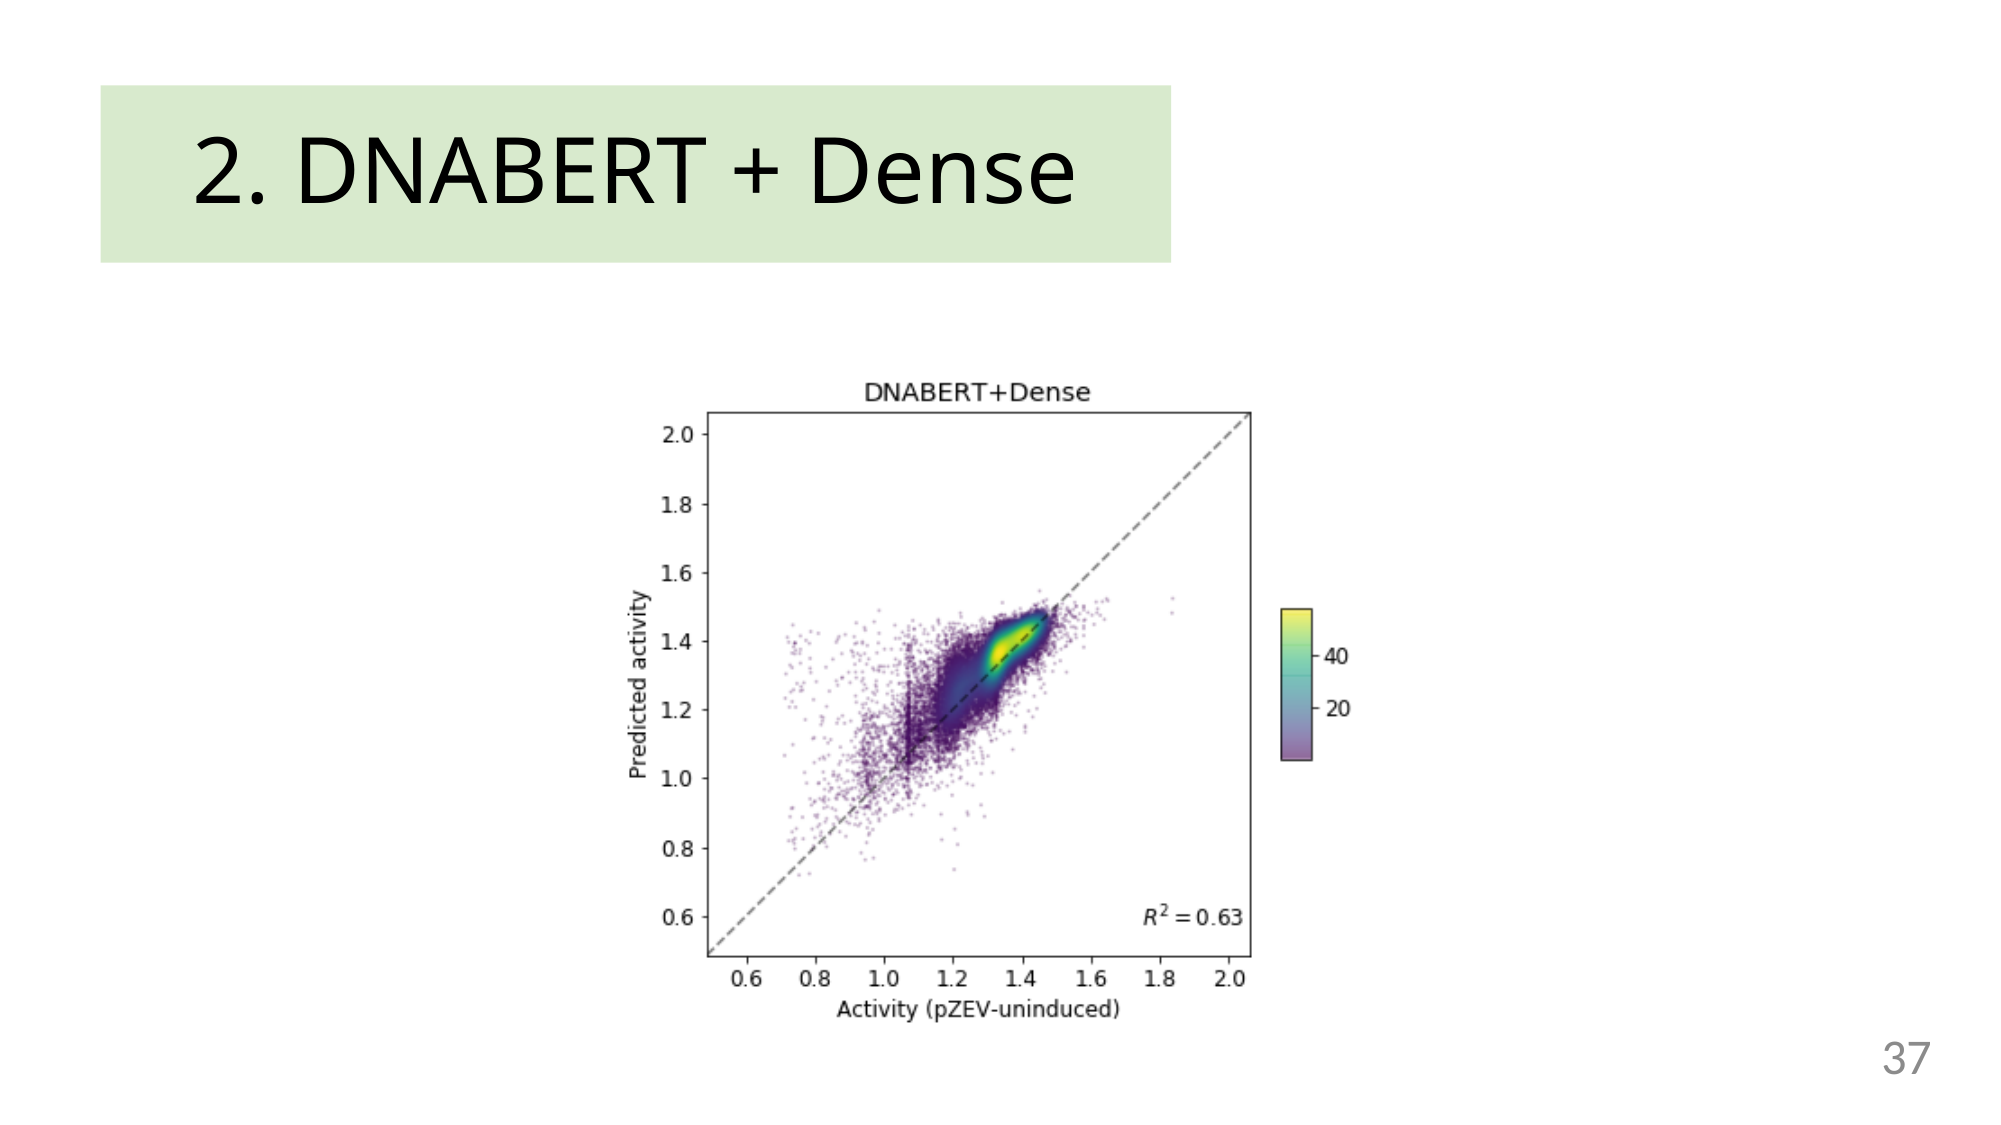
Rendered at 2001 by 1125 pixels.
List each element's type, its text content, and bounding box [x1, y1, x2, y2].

slide_number 37 [1496, 1024, 1947, 1084]
title 2. DNABERT + Dense [100, 85, 1172, 263]
picture [610, 297, 1389, 1075]
